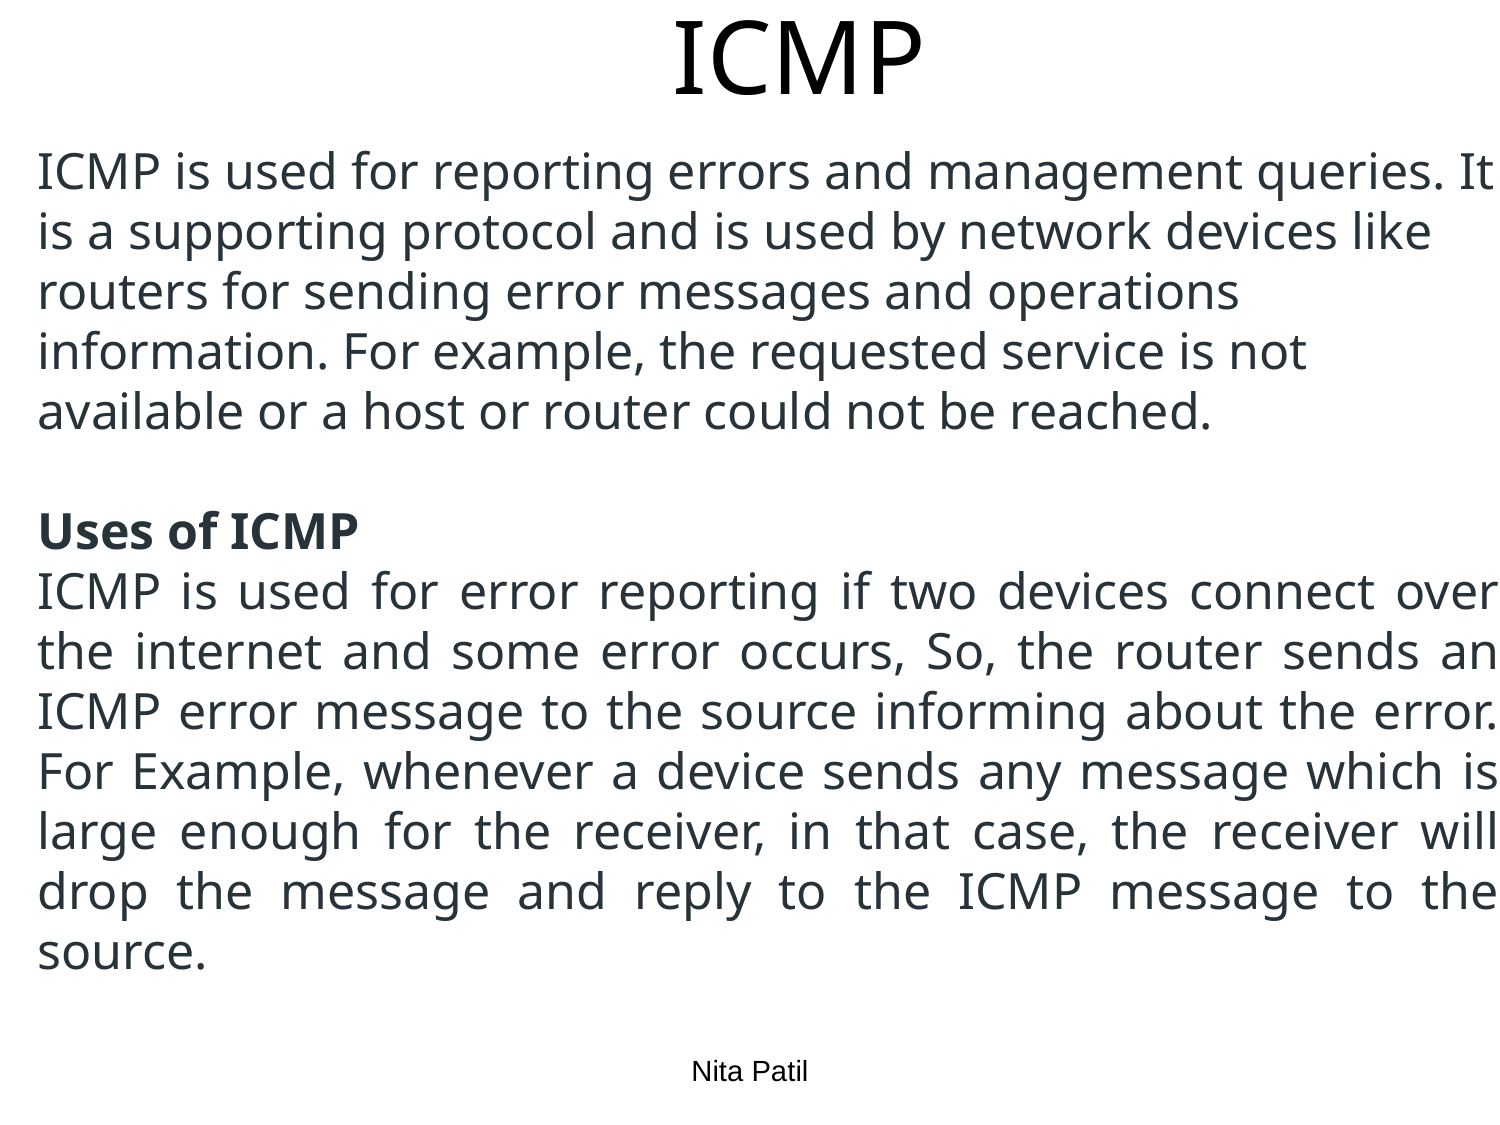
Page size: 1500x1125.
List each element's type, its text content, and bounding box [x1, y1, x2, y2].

text_box ICMP is used for reporting errors and management queries. It is a supporting protocol and is used by network devices like routers for sending error messages and operations information. For example, the requested service is not available or a host or router could not be reached. Uses of ICMP ICMP is used for error reporting if two devices connect over the internet and some error occurs, So, the router sends an ICMP error message to the source informing about the error. For Example, whenever a device sends any message which is large enough for the receiver, in that case, the receiver will drop the message and reply to the ICMP message to the source. [37, 137, 1500, 1040]
text_box Nita Patil [512, 1040, 988, 1101]
title ICMP [37, 0, 1250, 137]
